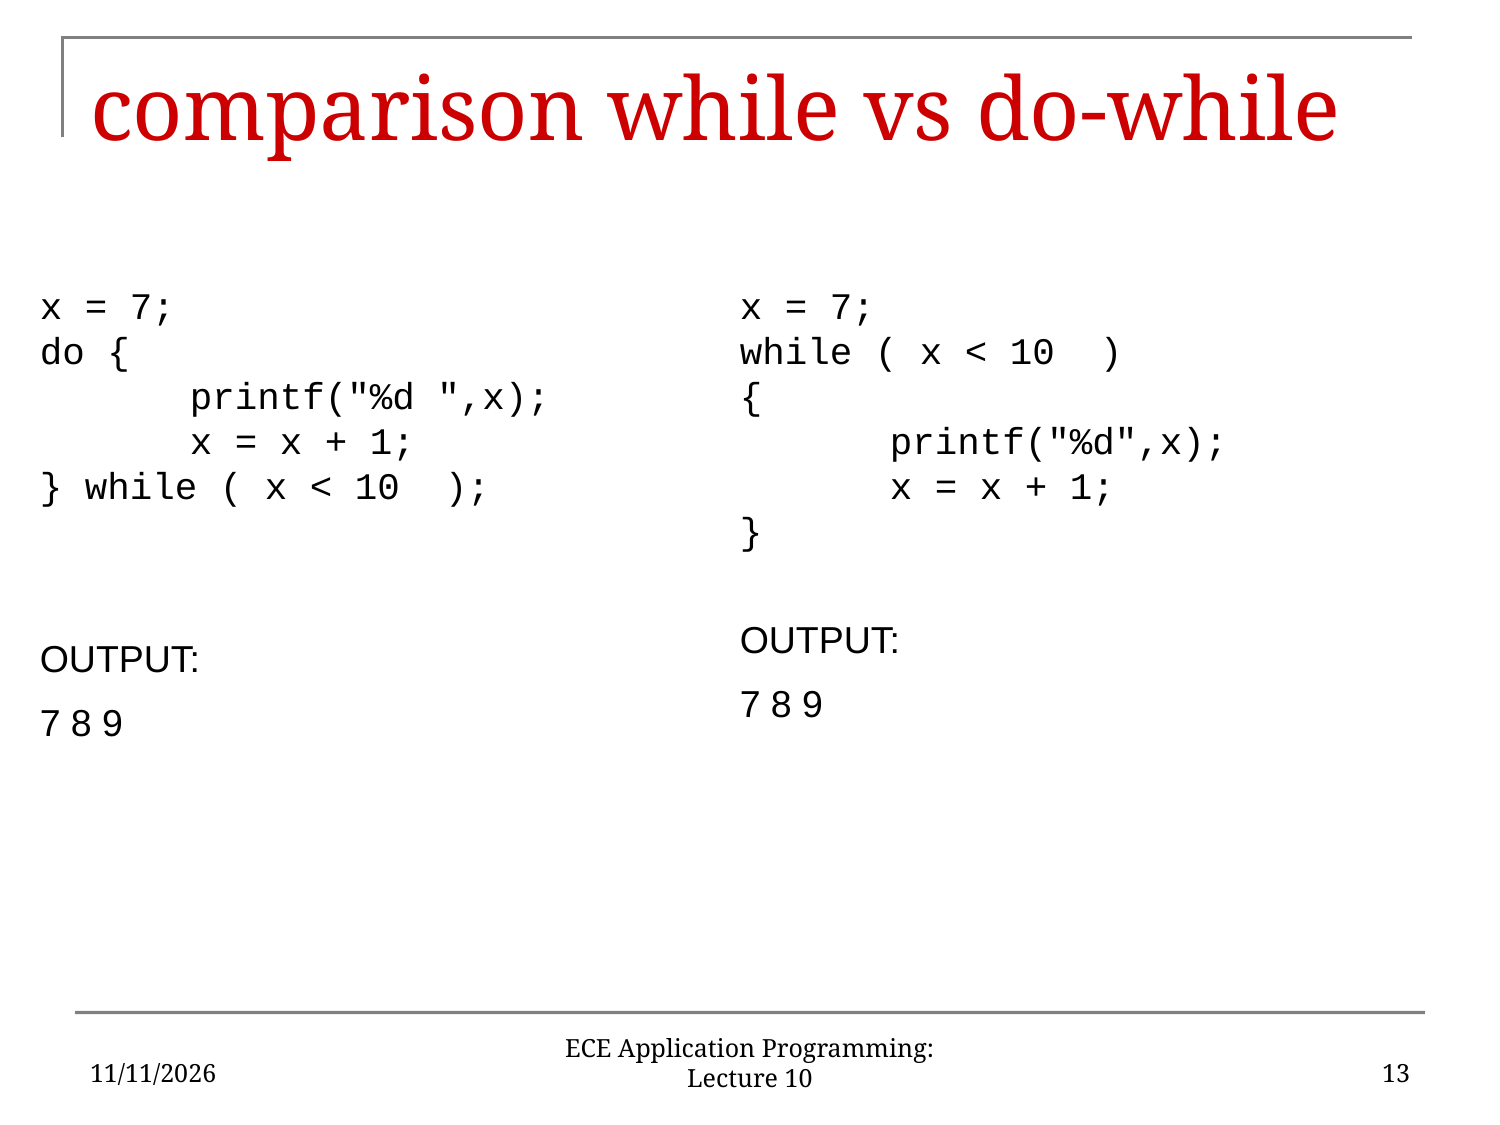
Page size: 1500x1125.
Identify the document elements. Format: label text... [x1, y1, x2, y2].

text_box x = 7; while ( x < 10 ) { printf("%d",x); x = x + 1; } OUTPUT: 7 8 9 [725, 274, 1363, 797]
slide_number 13 [1074, 1023, 1426, 1100]
footer ECE Application Programming: Lecture 10 [512, 1024, 988, 1101]
title comparison while vs do-while [75, 45, 1425, 163]
text_box x = 7; do { printf("%d ",x); x = x + 1; } while ( x < 10 ); OUTPUT: 7 8 9 [24, 274, 663, 752]
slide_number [74, 1023, 426, 1100]
